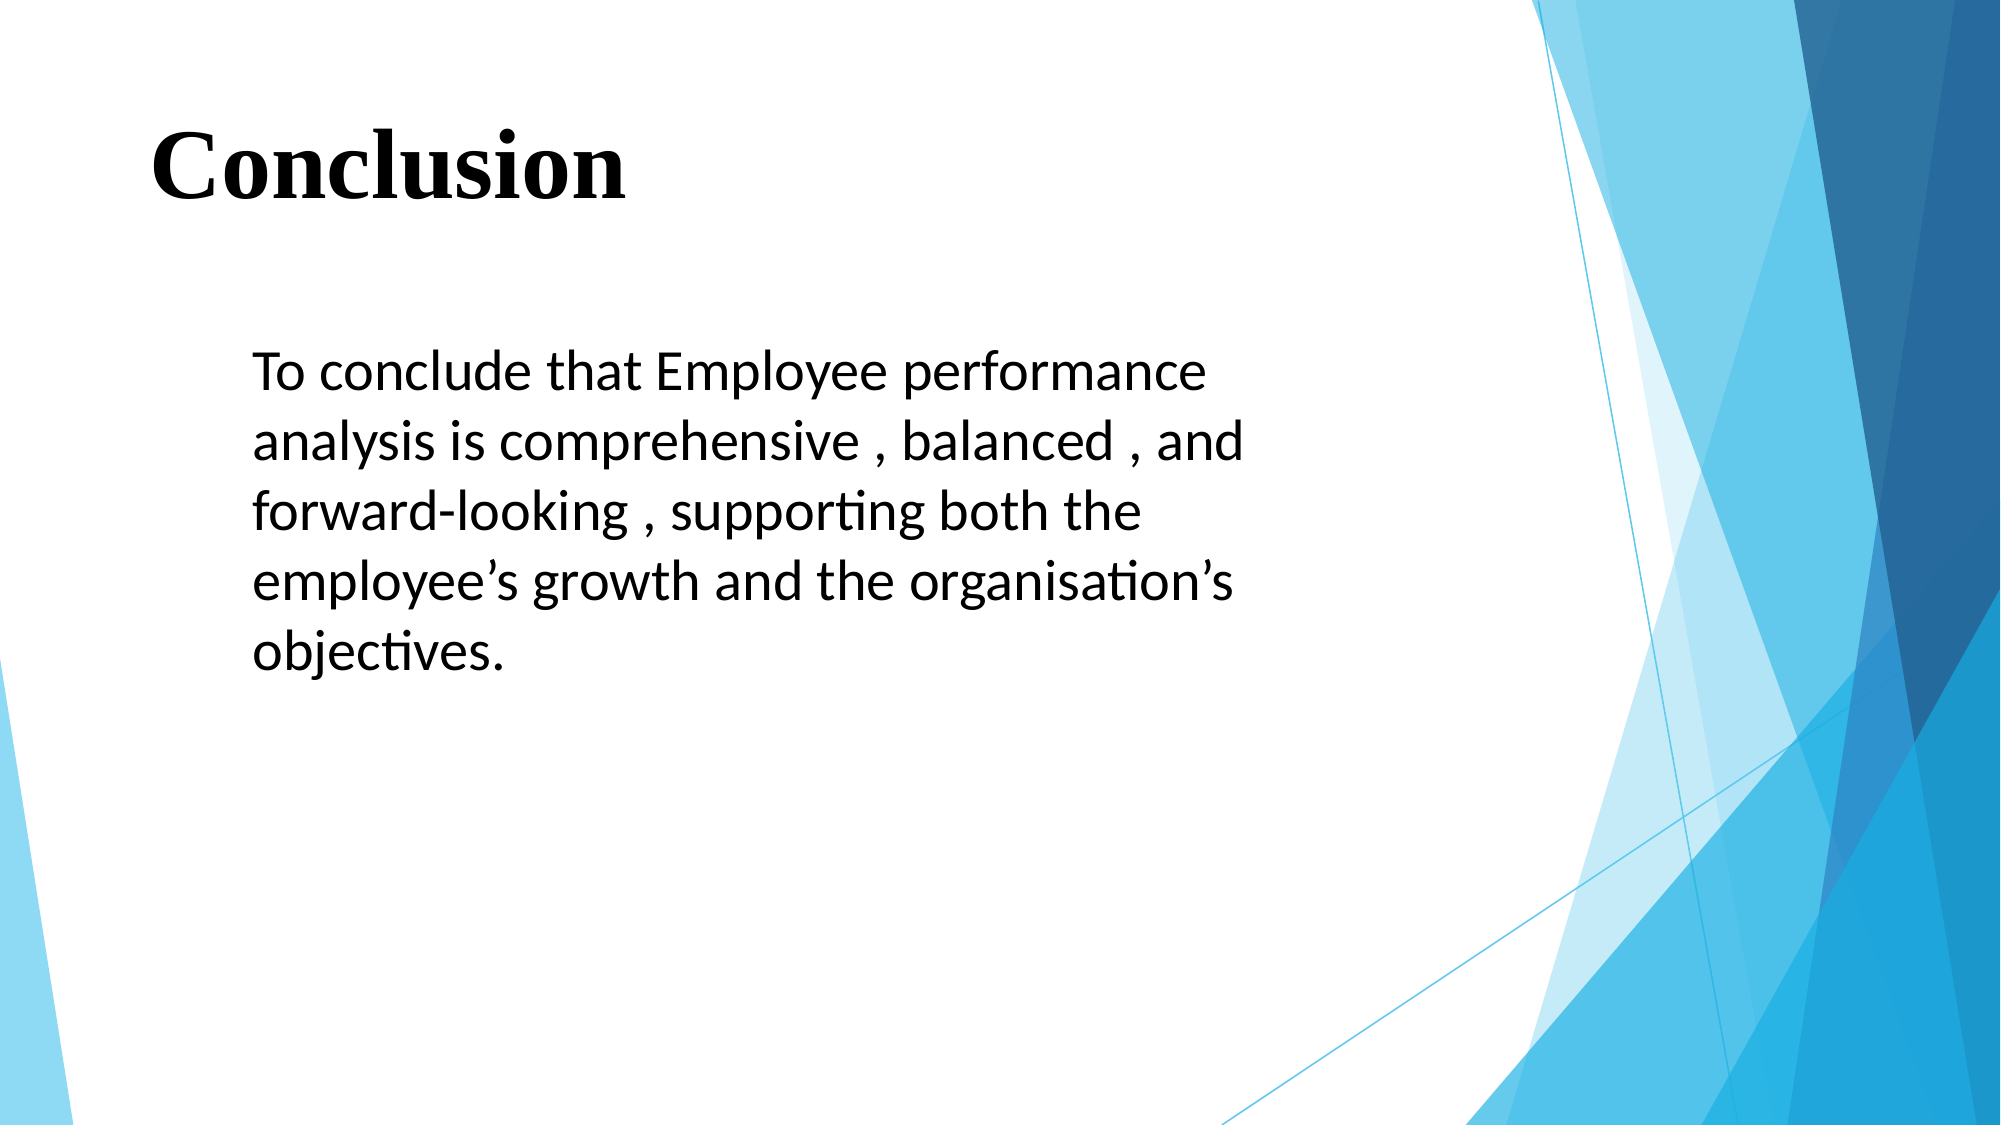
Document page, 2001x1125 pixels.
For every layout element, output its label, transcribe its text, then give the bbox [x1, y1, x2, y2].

title Conclusion [149, 98, 1058, 258]
text_box To conclude that Employee performance analysis is comprehensive , balanced , and forward-looking , supporting both the employee’s growth and the organisation’s objectives. [237, 324, 1350, 690]
